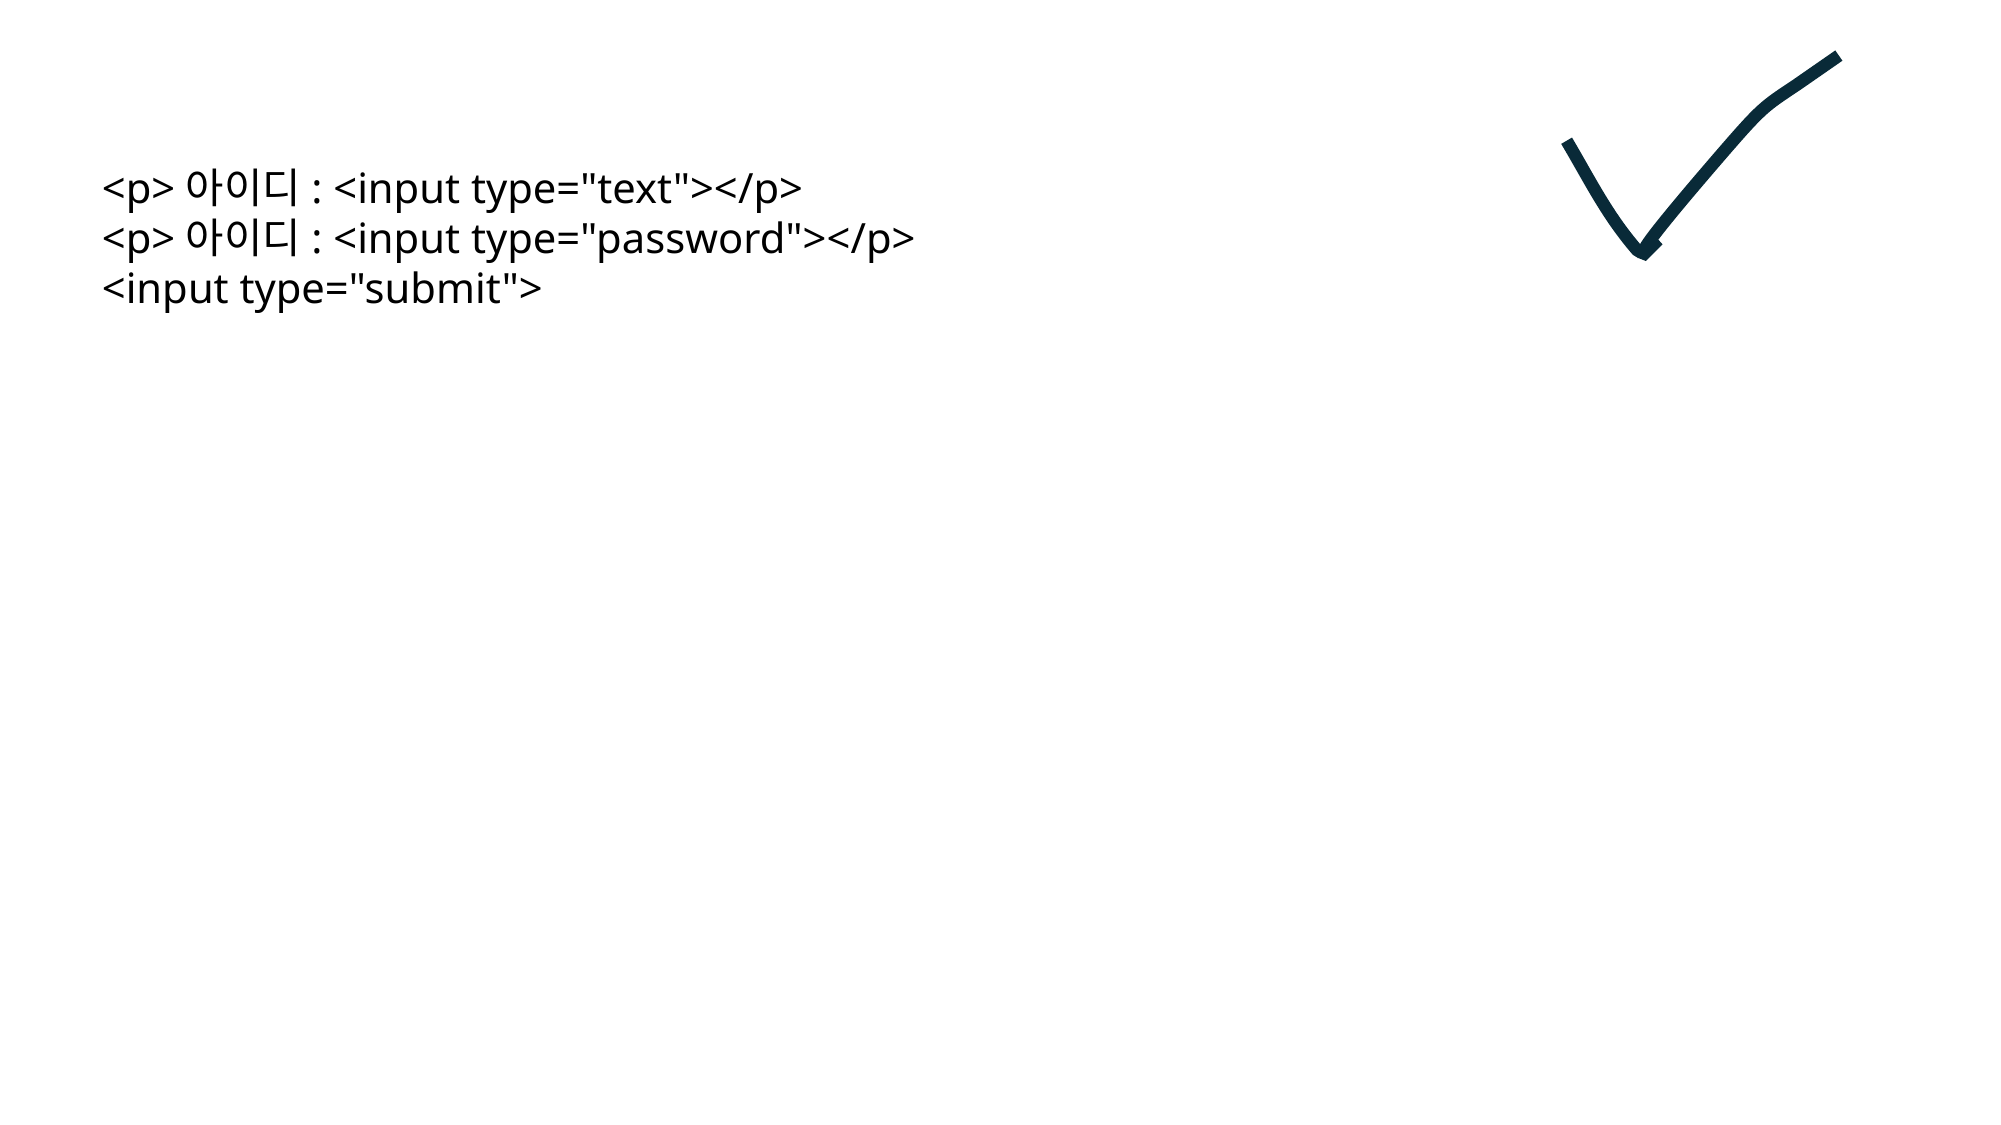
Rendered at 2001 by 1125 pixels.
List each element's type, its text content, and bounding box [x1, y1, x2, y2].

text_box [1565, 54, 1840, 256]
text_box <p>아이디: <input type="text"></p> <p>아이디: <input type="password"></p> <input type="submit"> [87, 154, 1567, 320]
